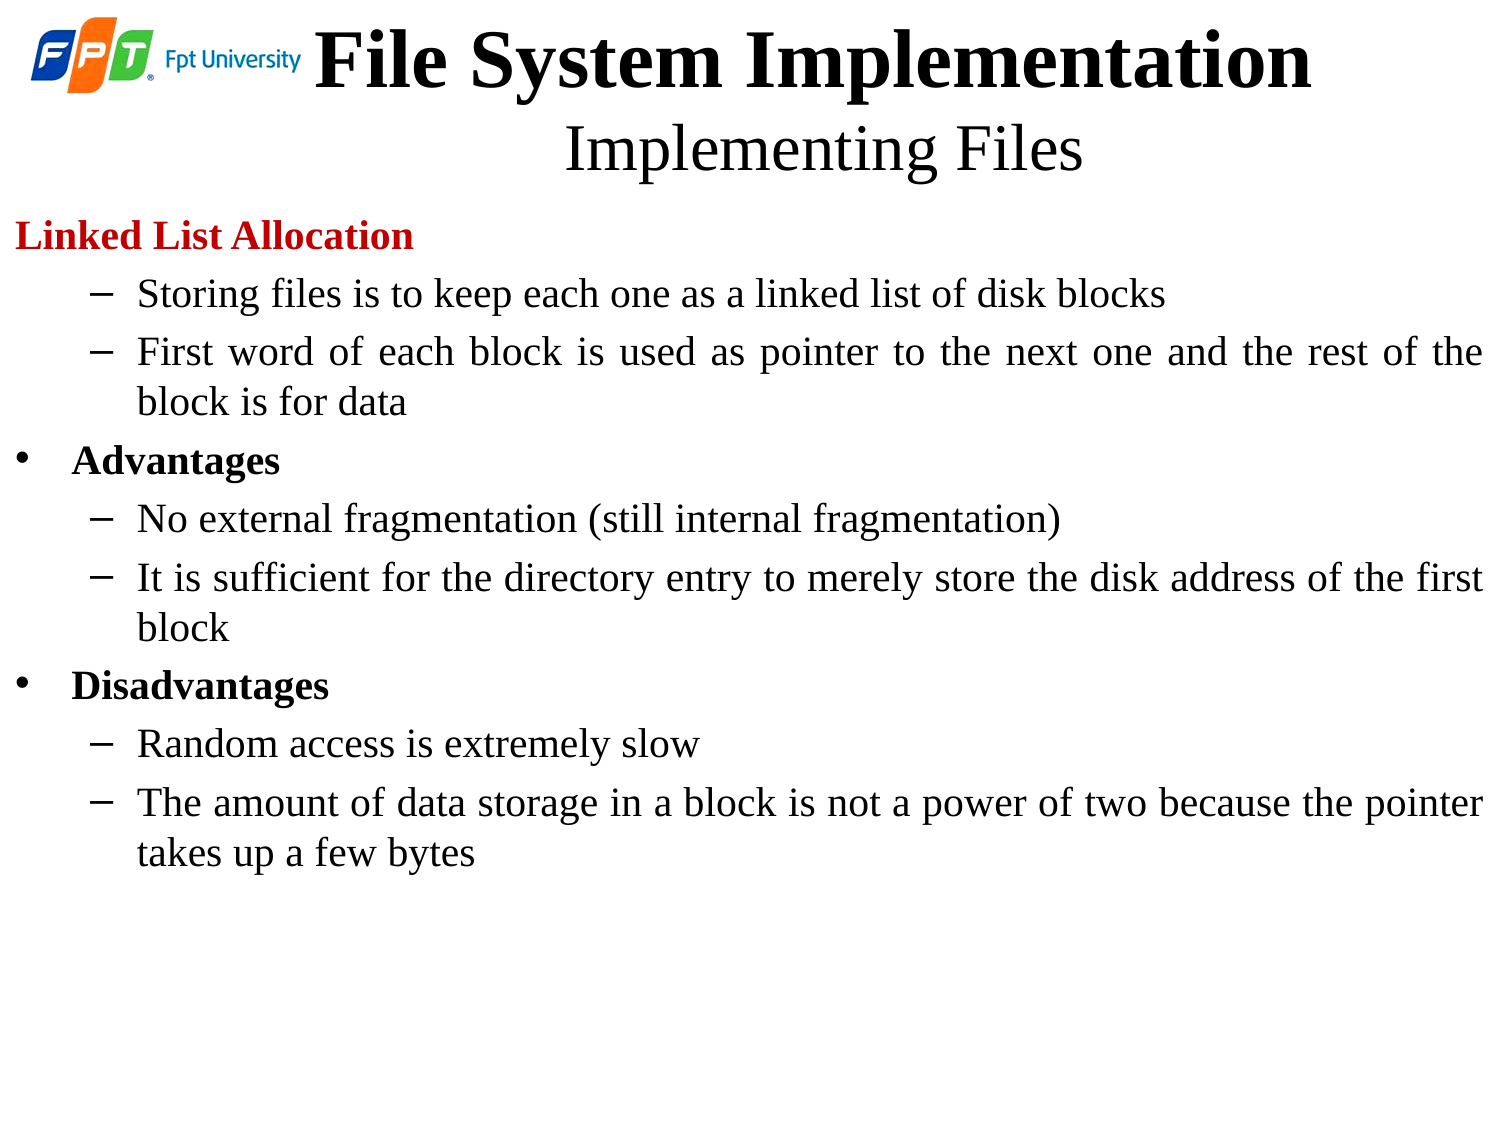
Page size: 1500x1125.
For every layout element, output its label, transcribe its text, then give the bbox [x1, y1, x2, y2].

list Linked List Allocation Storing files is to keep each one as a linked list of disk blocks First word of each block is used as pointer to the next one and the rest of the block is for data Advantages No external fragmentation (still internal fragmentation) It is sufficient for the directory entry to merely store the disk address of the first block Disadvantages Random access is extremely slow The amount of data storage in a block is not a power of two because the pointer takes up a few bytes [0, 200, 1500, 1125]
title File System Implementation Implementing Files [150, 0, 1500, 188]
picture [0, 0, 150, 122]
